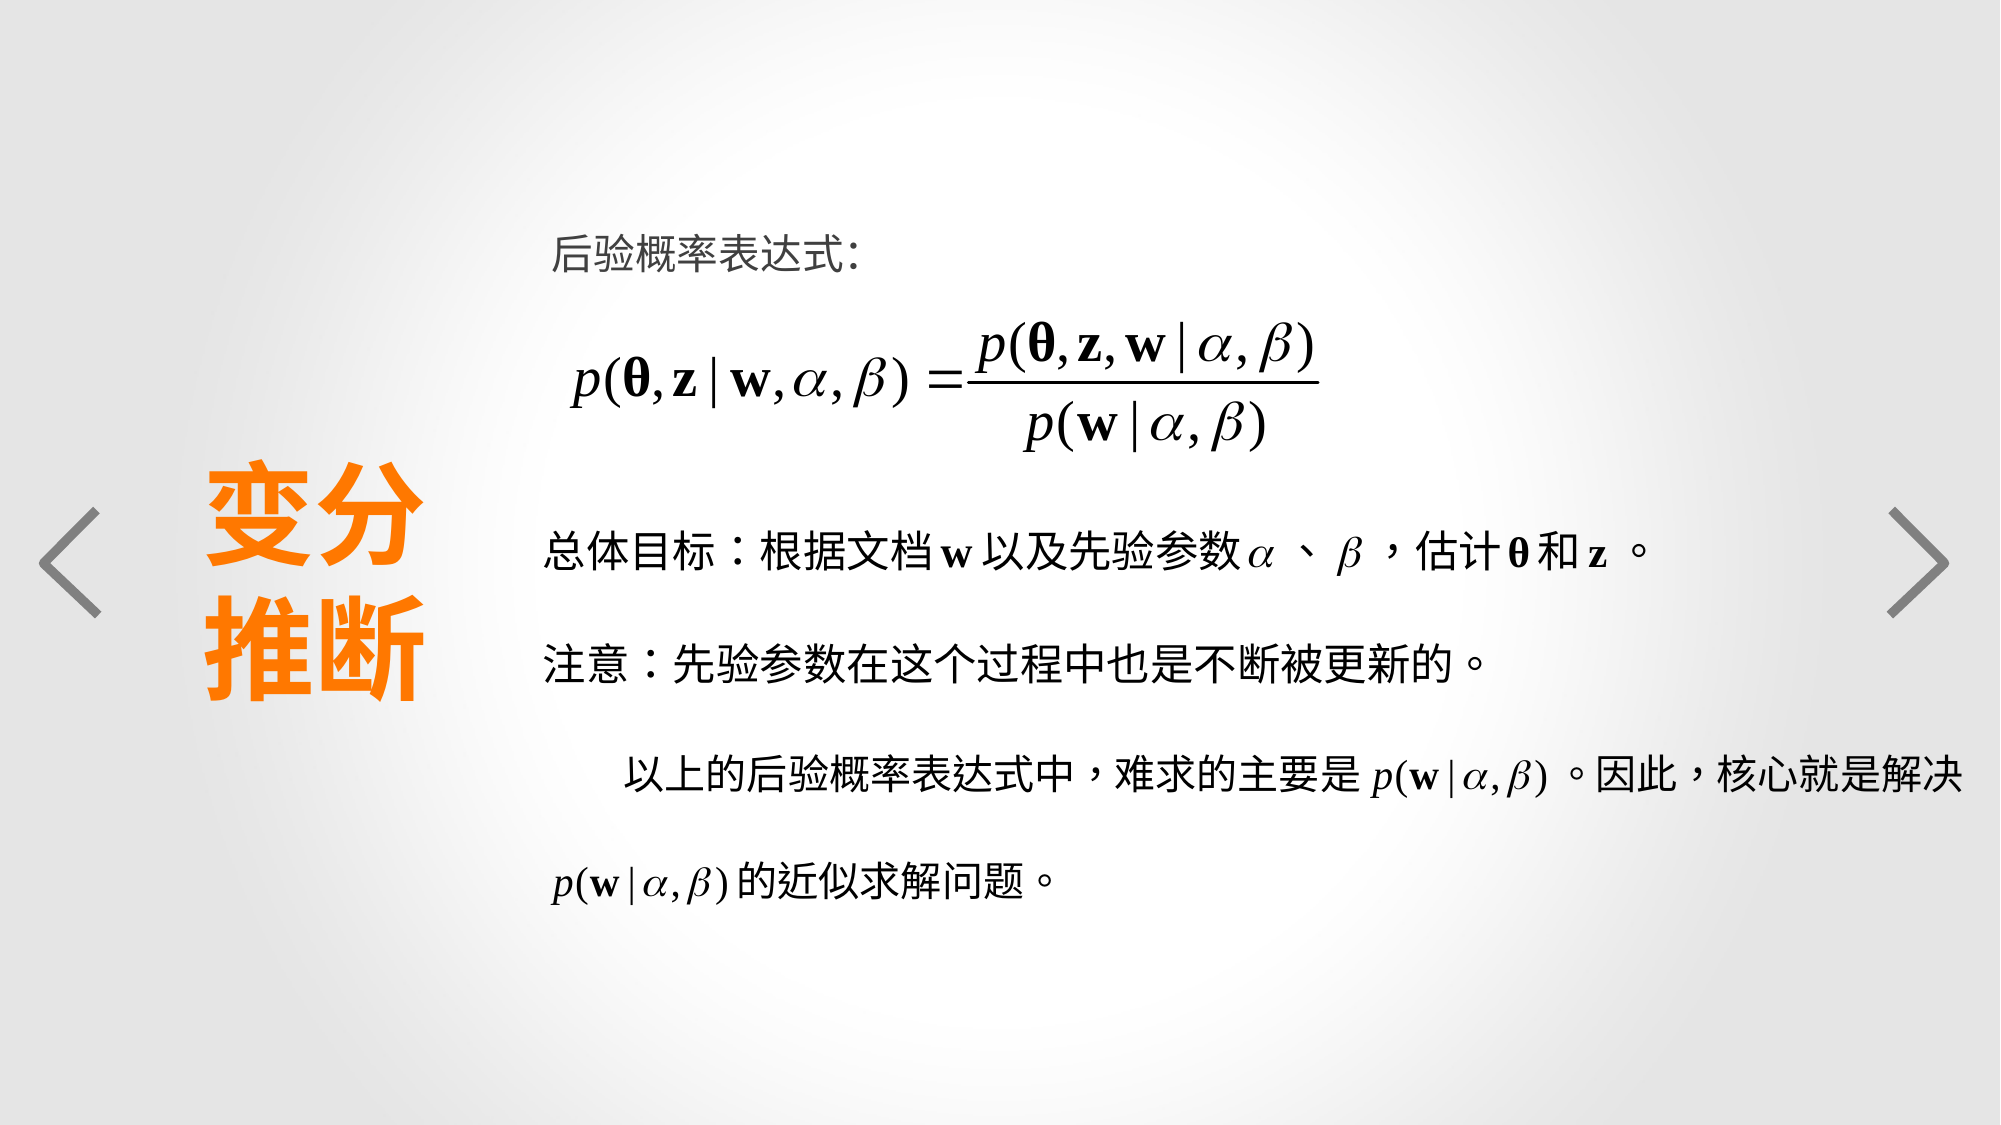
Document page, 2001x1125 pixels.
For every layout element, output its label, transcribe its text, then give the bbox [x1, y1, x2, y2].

text_box 变分 推断 [70, 436, 559, 721]
text_box [43, 510, 99, 616]
picture [0, 1, 2000, 1125]
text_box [557, 306, 1329, 463]
text_box 后验概率表达式： [536, 195, 1864, 286]
